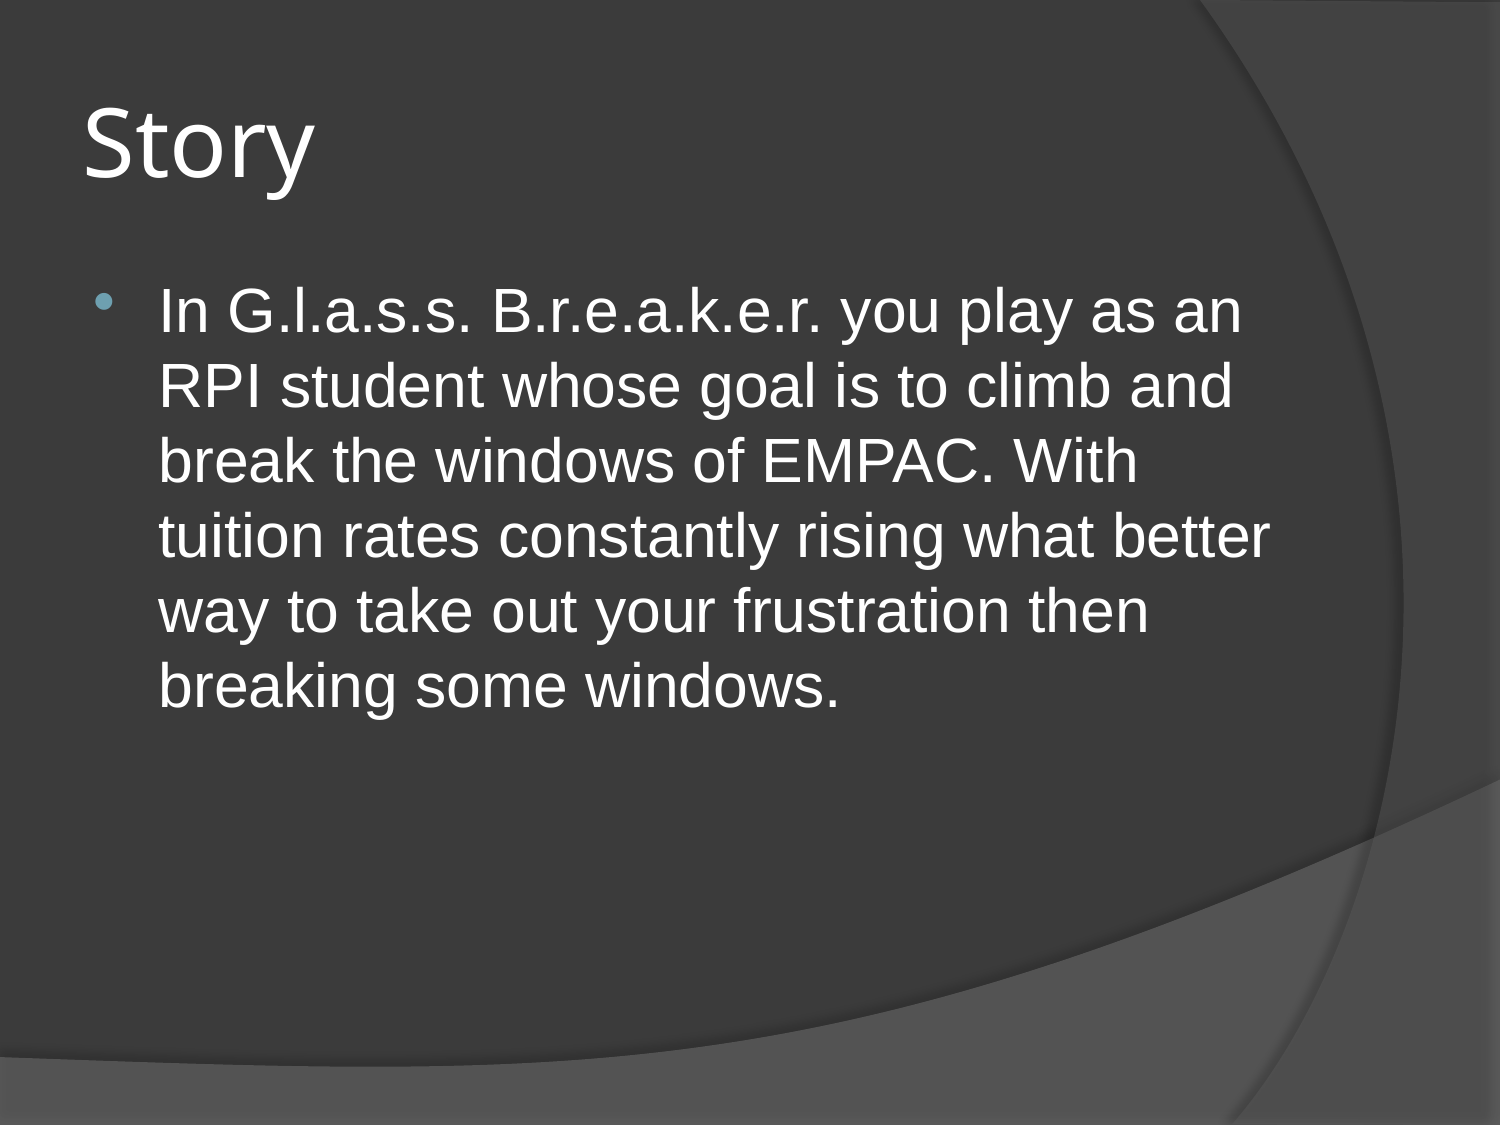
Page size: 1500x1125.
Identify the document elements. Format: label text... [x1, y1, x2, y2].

title Story [75, 45, 1300, 233]
list In G.l.a.s.s. B.r.e.a.k.e.r. you play as an RPI student whose goal is to climb and break the windows of EMPAC. With tuition rates constantly rising what better way to take out your frustration then breaking some windows. [75, 262, 1300, 1005]
